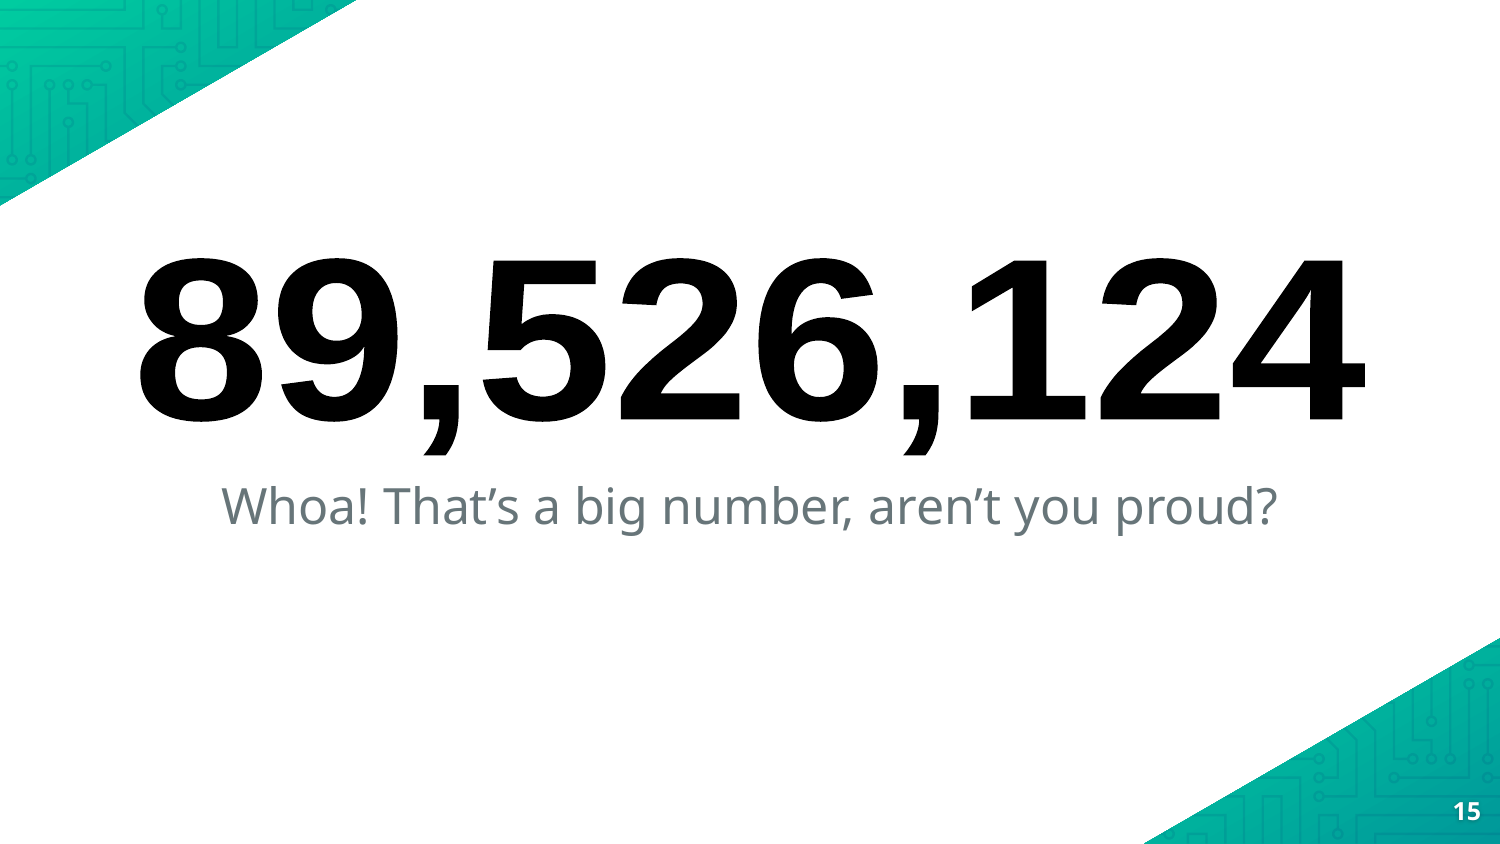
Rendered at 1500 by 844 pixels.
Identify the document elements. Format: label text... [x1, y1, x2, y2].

slide_number ‹#› [1391, 779, 1482, 844]
subtitle Whoa! That’s a big number, aren’t you proud? [140, 465, 1360, 595]
